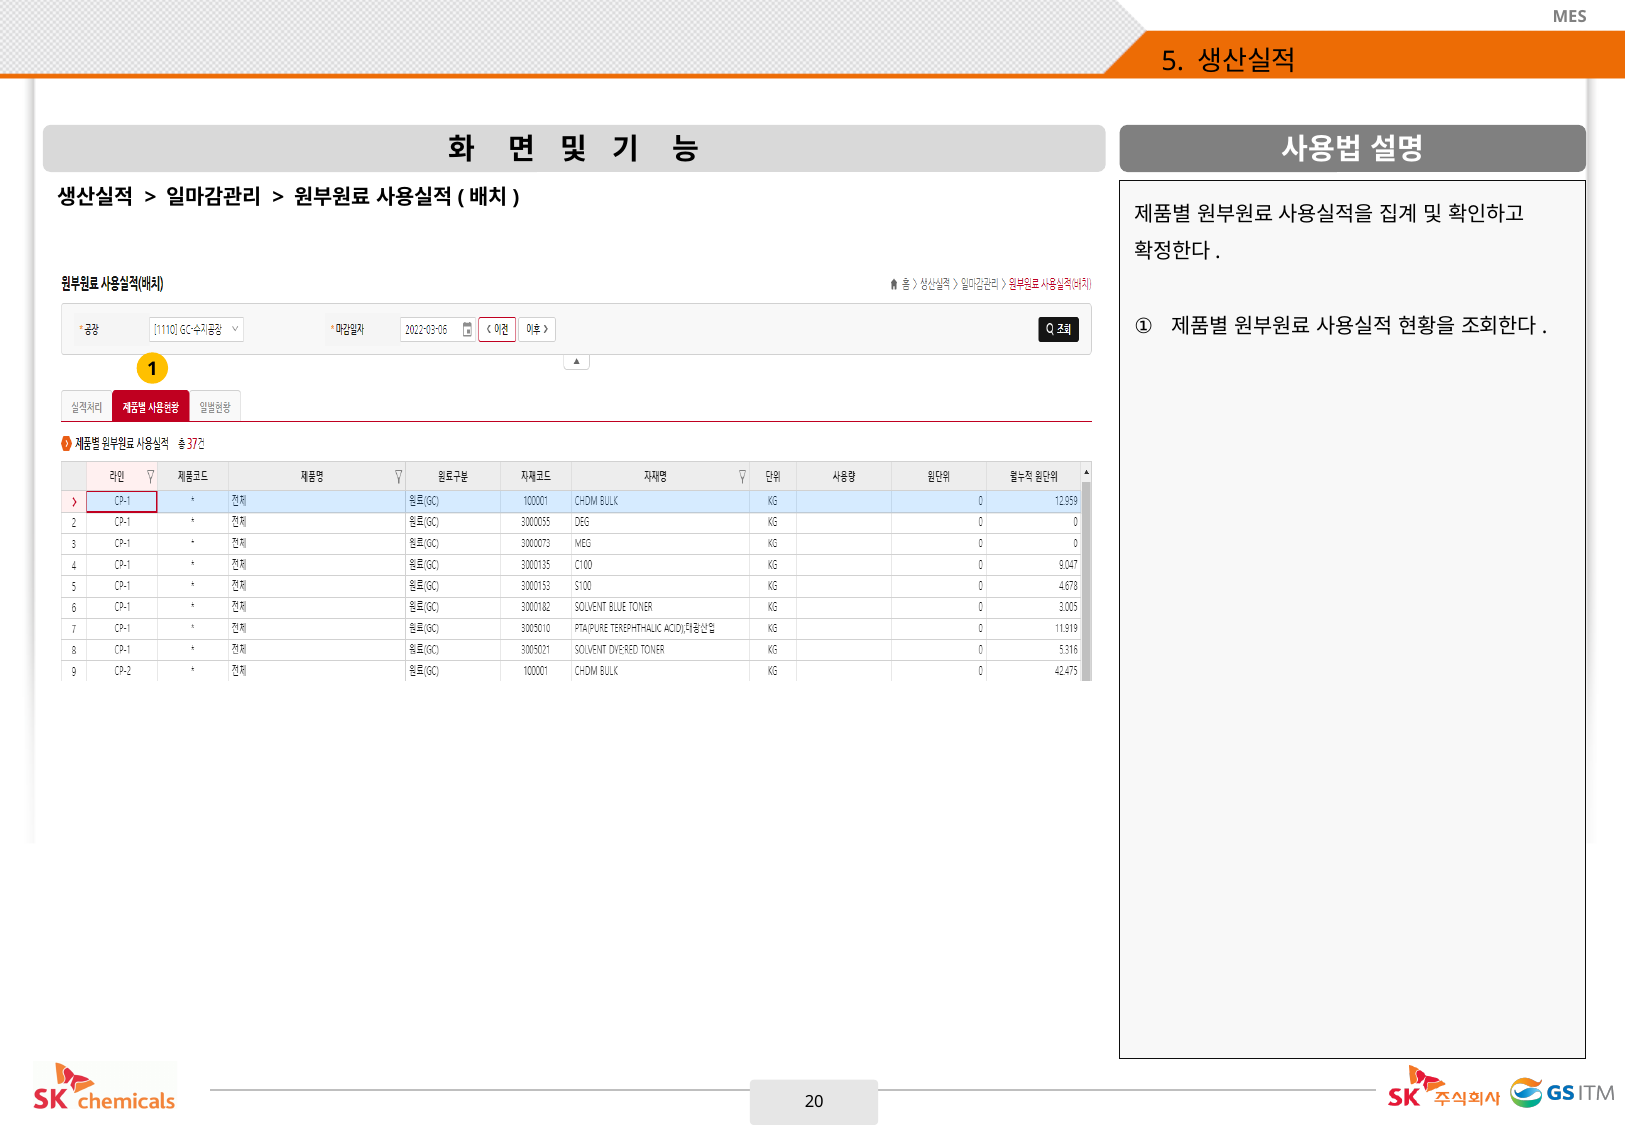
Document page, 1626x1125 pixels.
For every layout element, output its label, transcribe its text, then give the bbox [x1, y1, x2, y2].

text_box 제품별 원부원료 사용실적을 집계 및 확인하고 확정한다. 제품별 원부원료 사용실적 현황을 조회한다. [1119, 180, 1586, 1059]
text_box 생산실적 > 일마감관리 > 원부원료 사용실적(배치) [43, 176, 535, 217]
picture [0, 0, 1625, 1125]
title 5. 생산실적 [1146, 28, 1625, 92]
